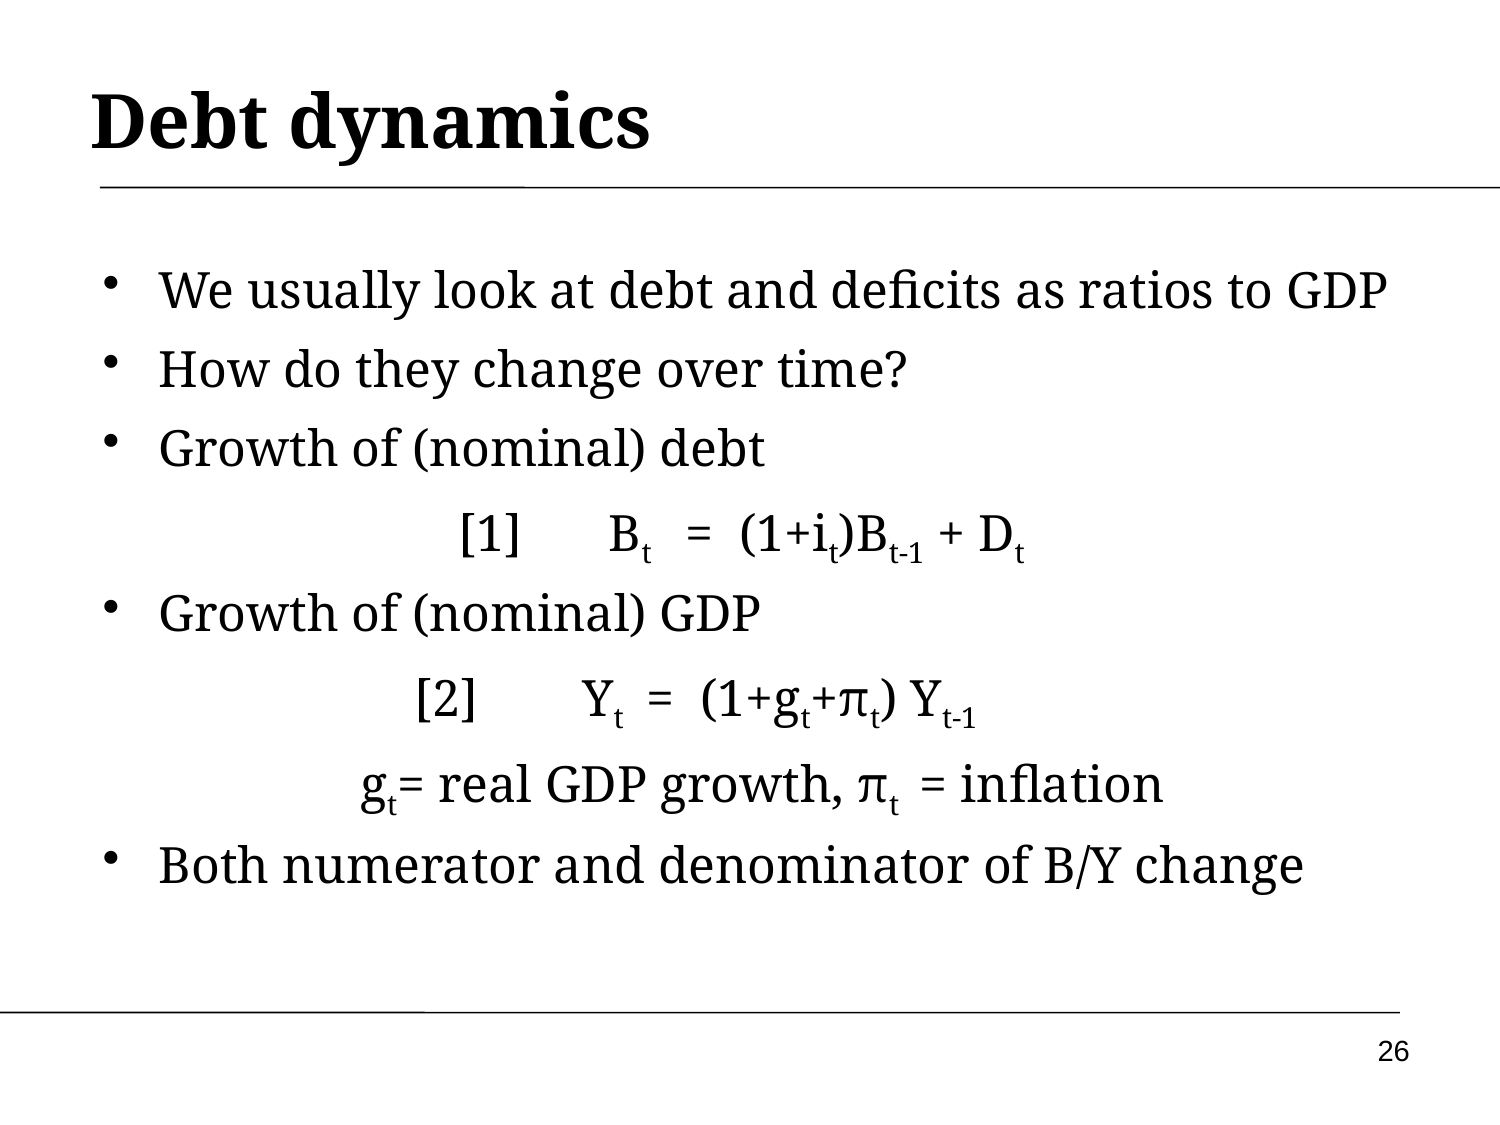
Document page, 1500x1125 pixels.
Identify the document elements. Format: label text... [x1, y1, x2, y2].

slide_number 26 [1074, 1024, 1426, 1103]
title Debt dynamics [74, 49, 1426, 188]
list We usually look at debt and deficits as ratios to GDP How do they change over time? Growth of (nominal) debt [1] Bt = (1+it)Bt-1 + Dt Growth of (nominal) GDP [2] Yt = (1+gt+πt) Yt-1 gt= real GDP growth, πt = inflation Both numerator and denominator of B/Y change [87, 257, 1438, 926]
